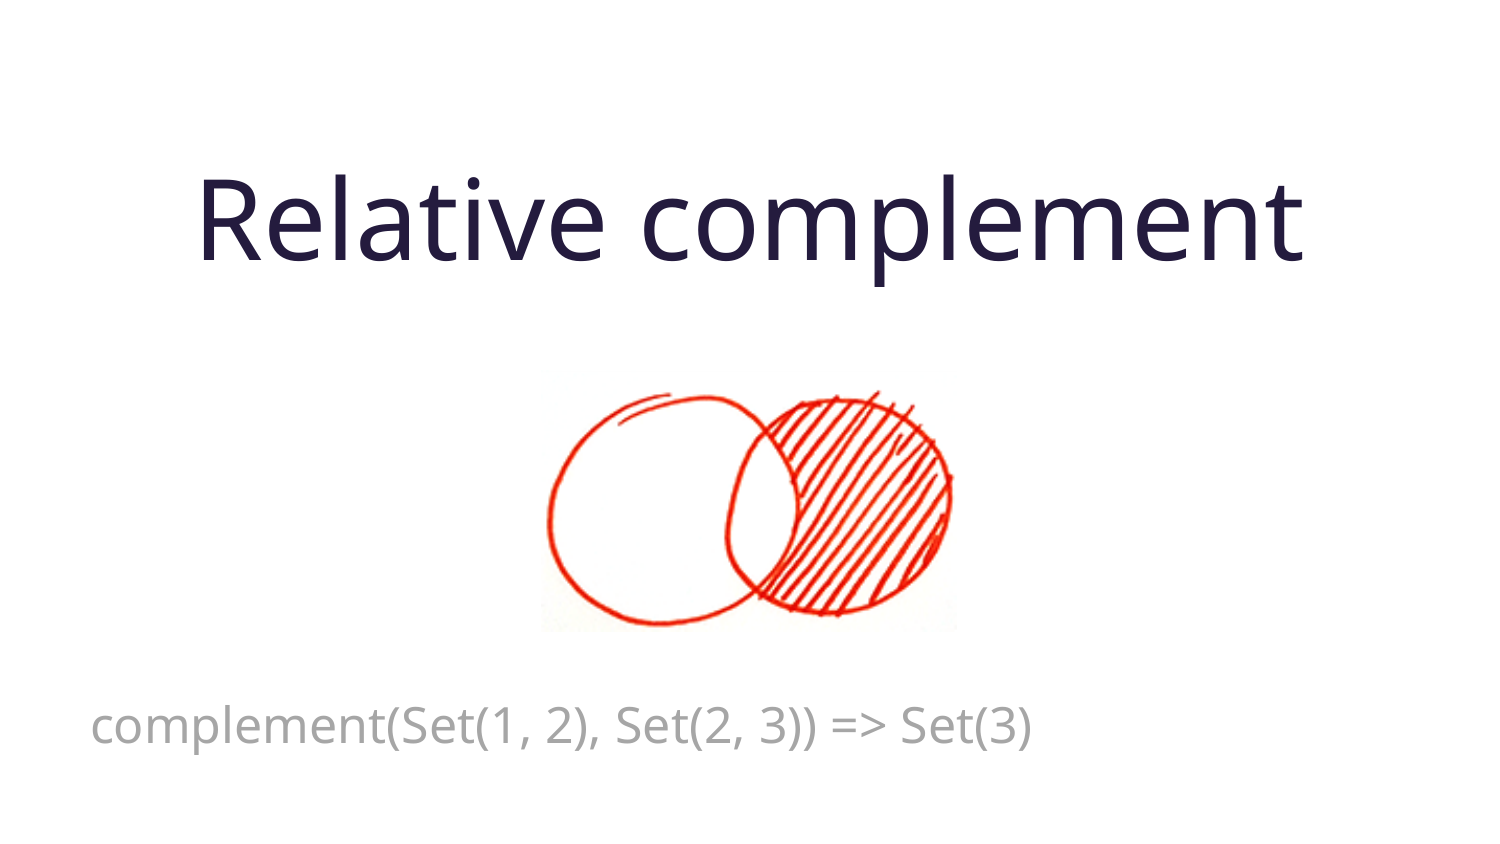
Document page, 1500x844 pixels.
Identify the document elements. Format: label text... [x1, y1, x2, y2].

list complement(Set(1, 2), Set(2, 3)) => Set(3) [75, 674, 1425, 844]
picture [541, 370, 957, 632]
title Relative complement [75, 22, 1425, 409]
